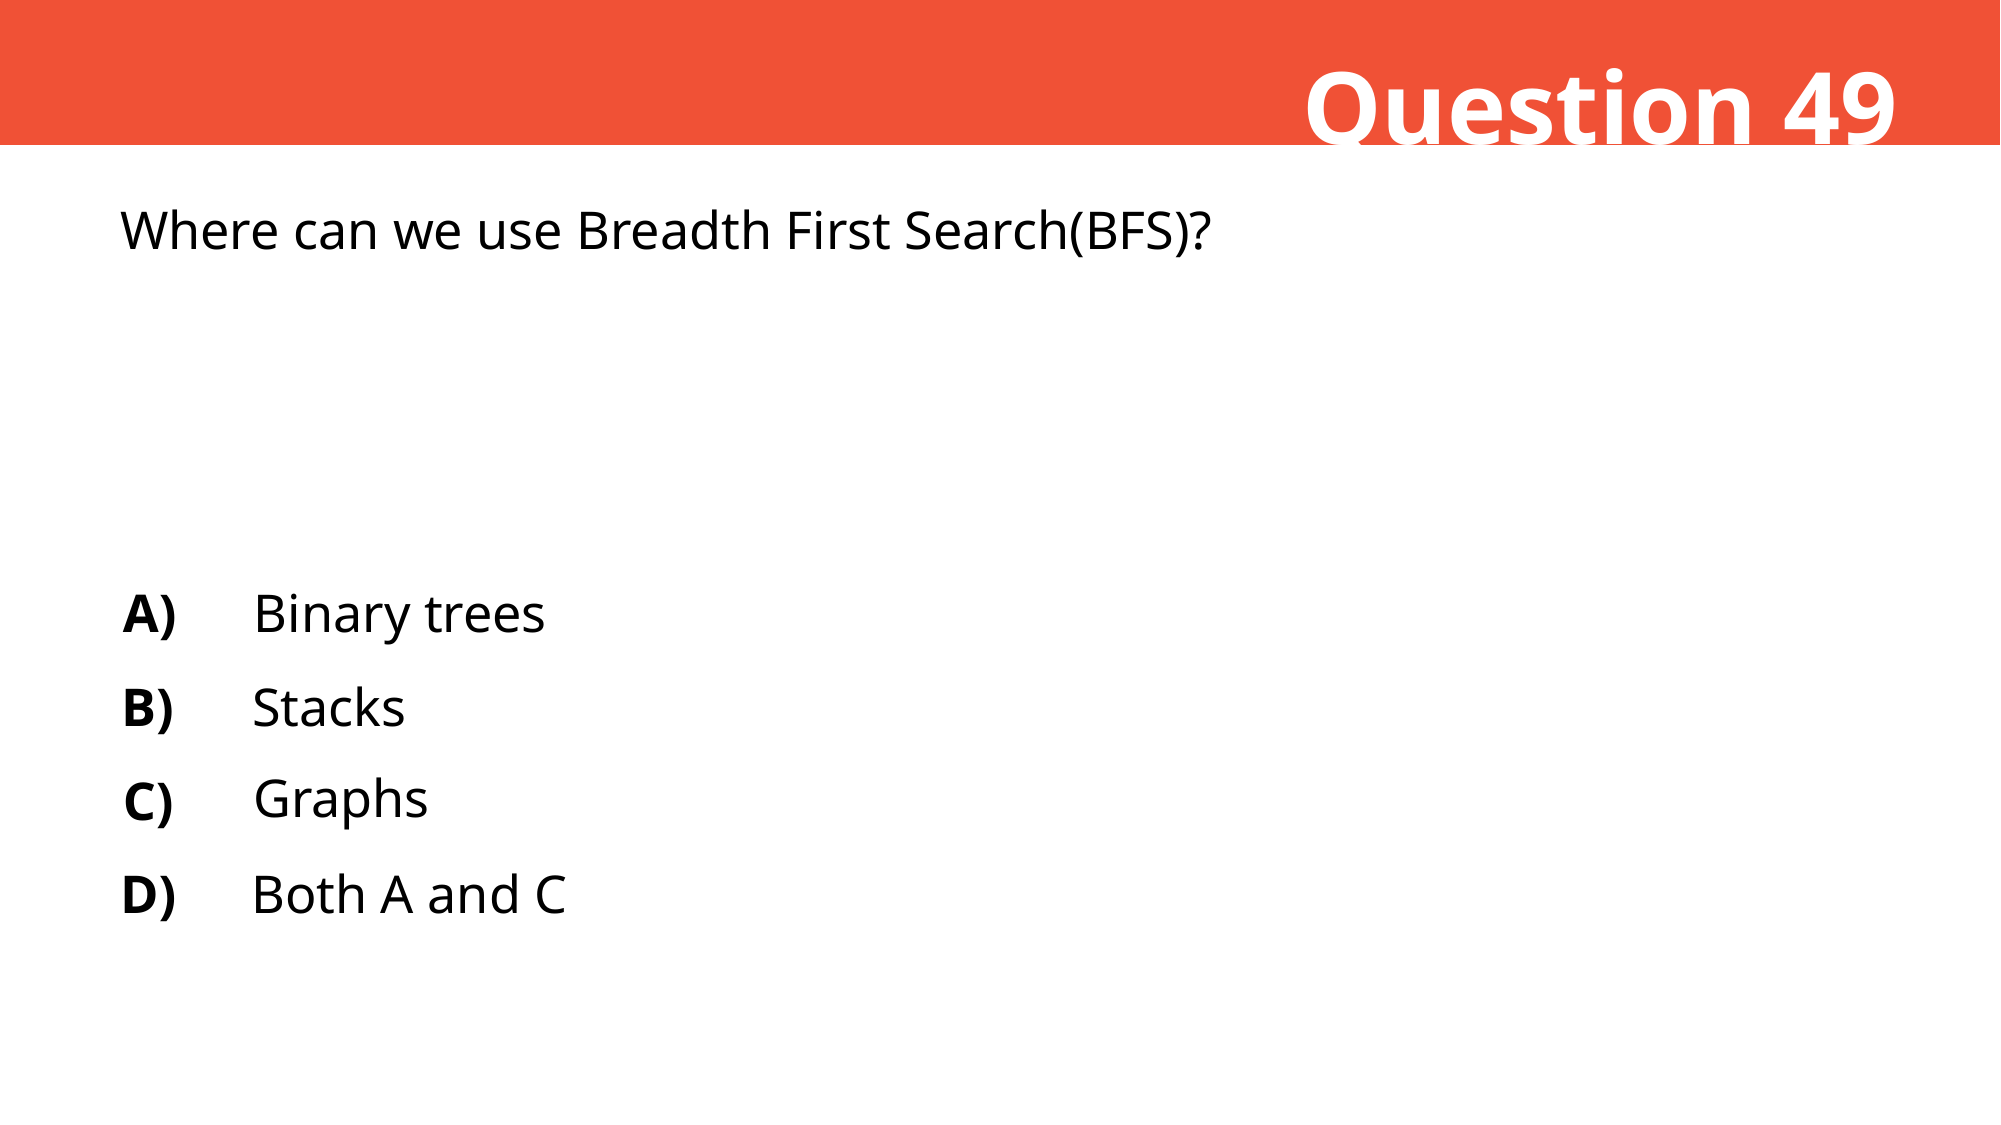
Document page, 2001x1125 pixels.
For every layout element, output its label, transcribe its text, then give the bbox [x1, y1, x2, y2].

text_box Stacks [237, 635, 1894, 745]
text_box A) [107, 541, 223, 651]
text_box B) [106, 635, 221, 745]
text_box Both A and C [236, 822, 1893, 932]
text_box Graphs [238, 726, 1895, 836]
text_box Where can we use Breadth First Search(BFS)? [105, 189, 1895, 267]
text_box D) [105, 822, 220, 932]
text_box Question 49 [638, 37, 1914, 173]
text_box C) [107, 730, 223, 839]
text_box Binary trees [238, 541, 1896, 651]
text_box [0, 0, 2000, 147]
